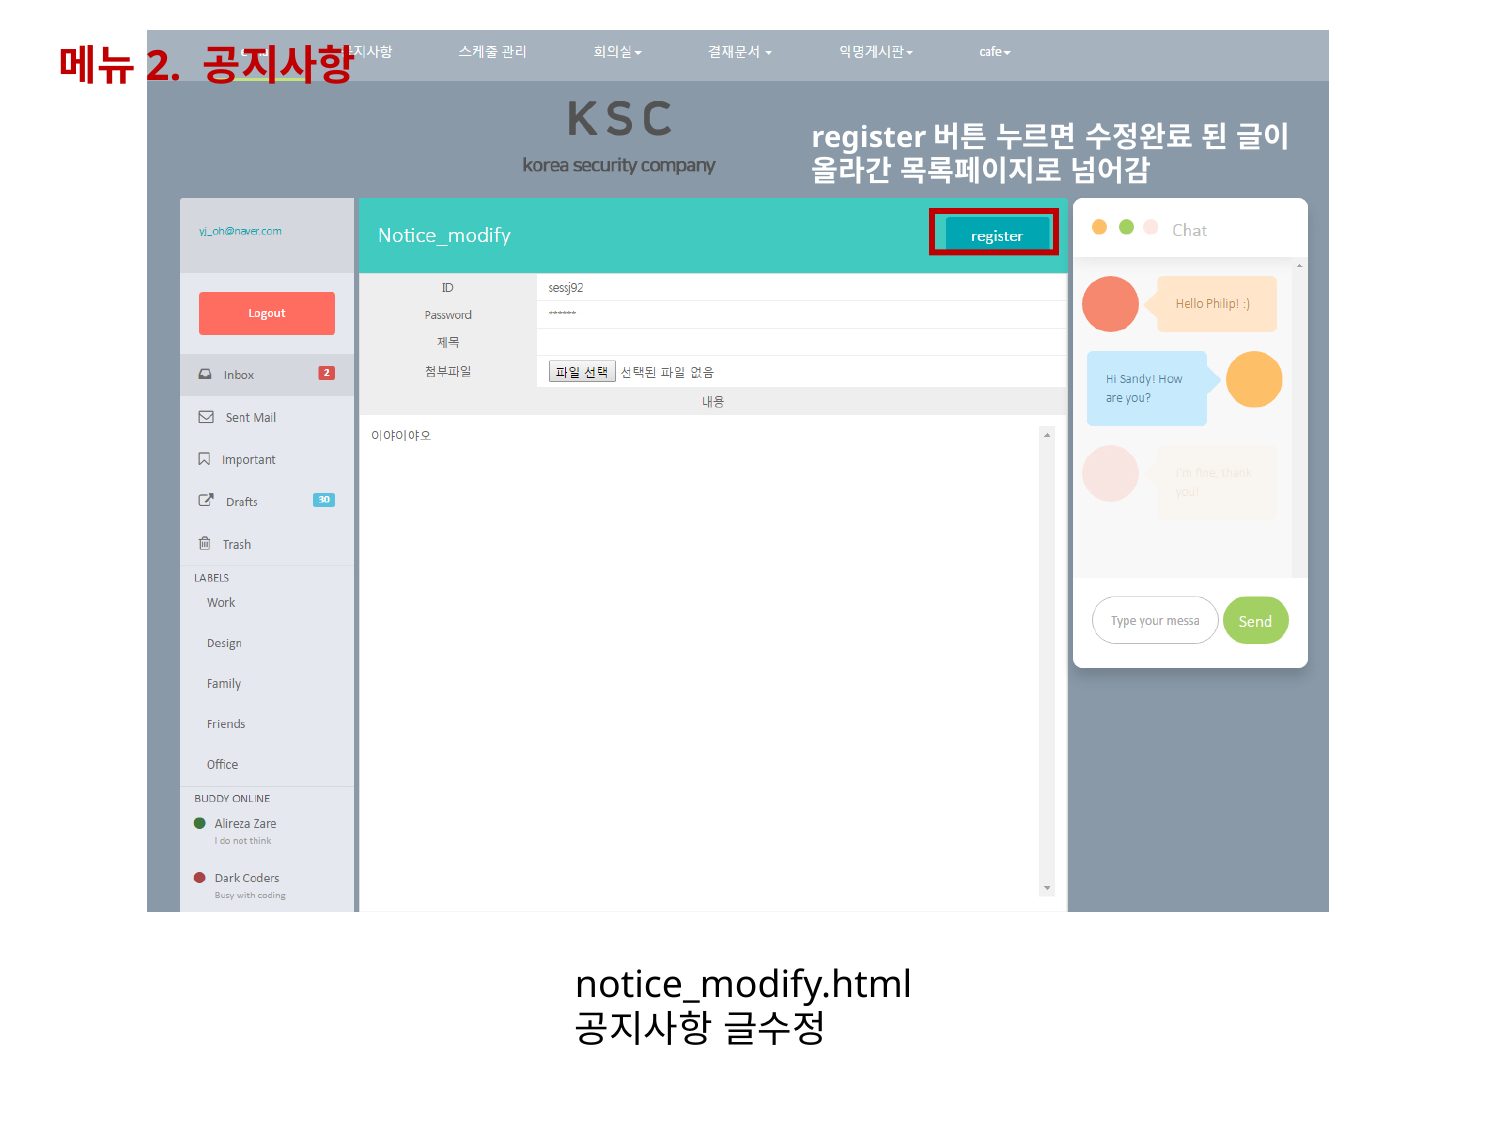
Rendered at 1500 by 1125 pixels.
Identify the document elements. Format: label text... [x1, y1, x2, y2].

text_box notice_modify.html 공지사항 글수정 [559, 952, 928, 1058]
picture [147, 30, 1329, 912]
text_box 메뉴2. 공지사항 [43, 30, 146, 96]
